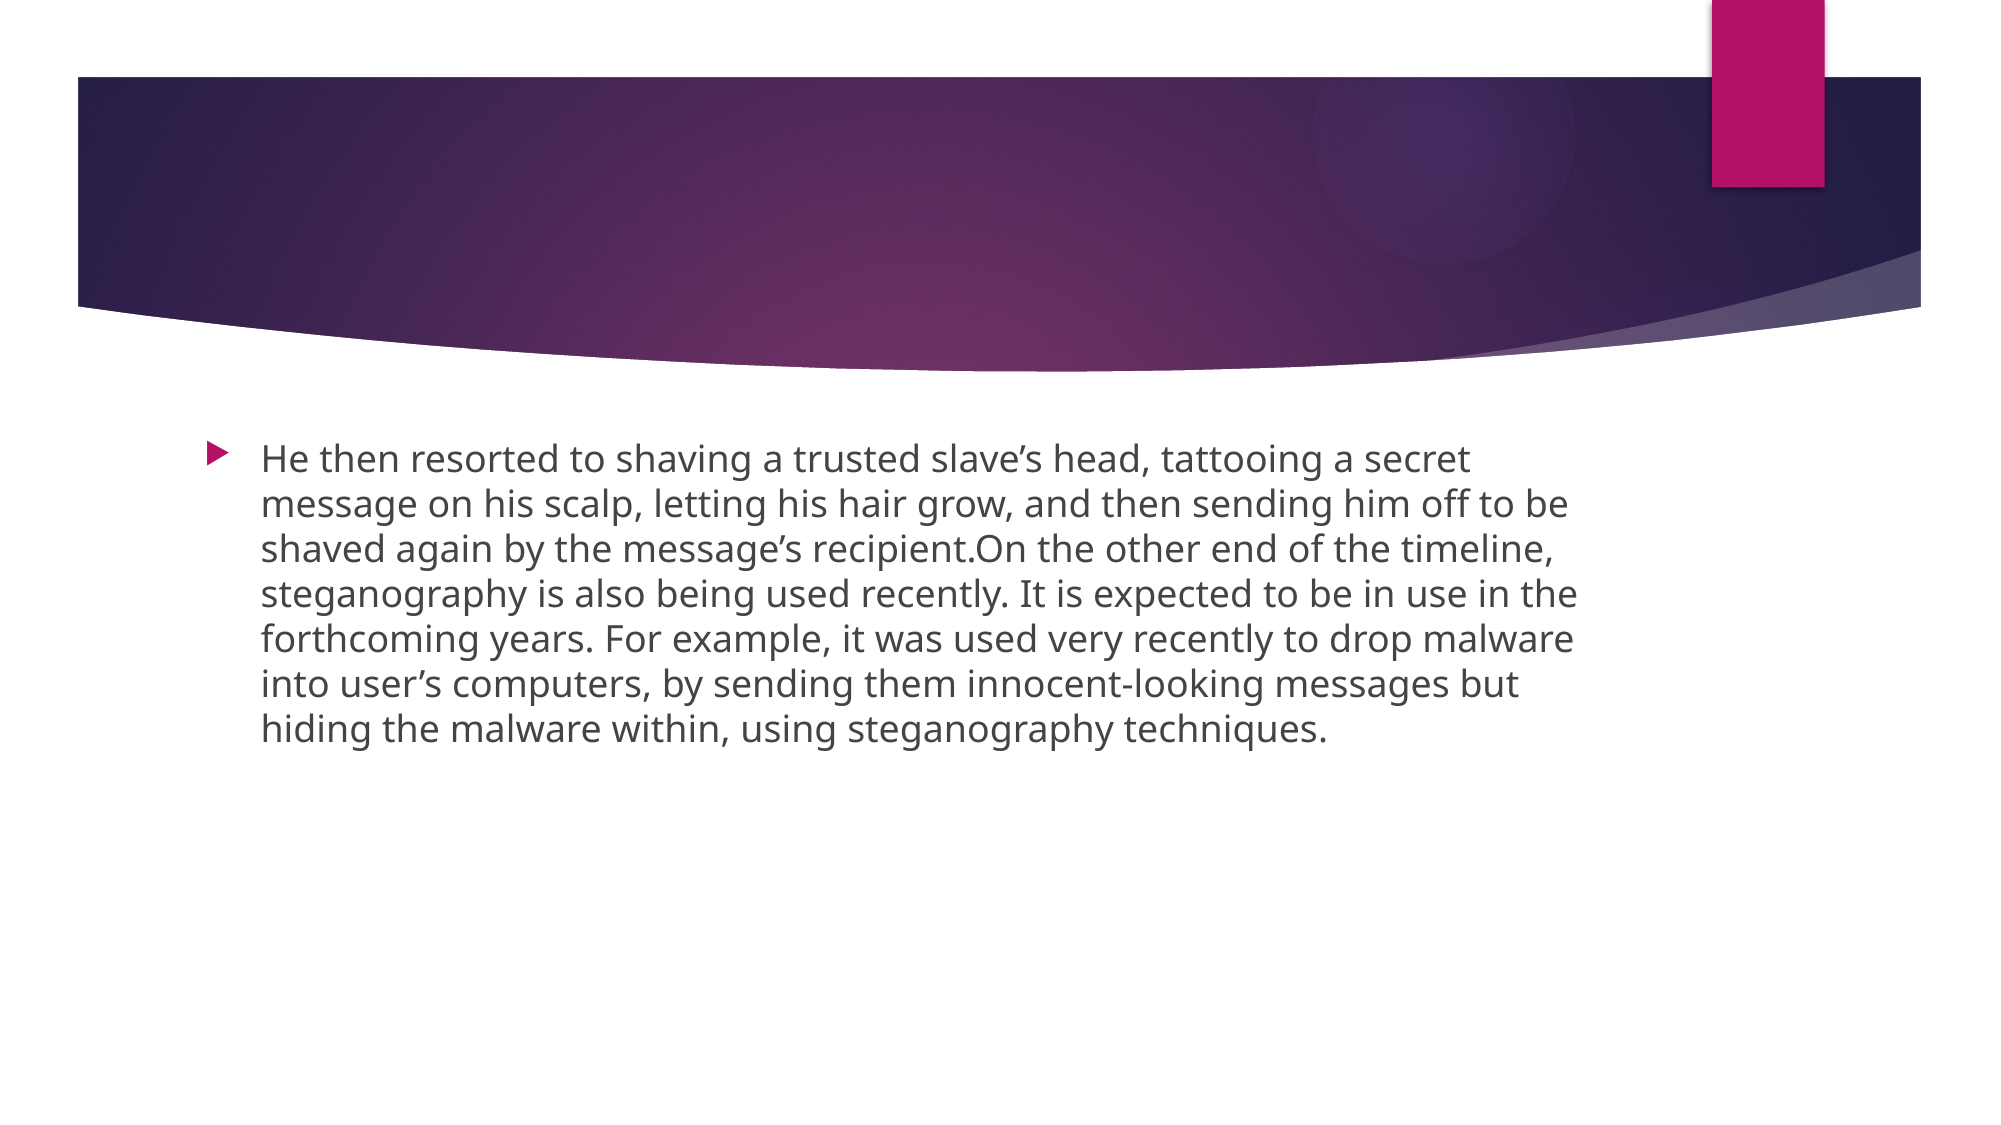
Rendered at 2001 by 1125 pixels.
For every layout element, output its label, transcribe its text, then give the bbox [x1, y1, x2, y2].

list He then resorted to shaving a trusted slave’s head, tattooing a secret message on his scalp, letting his hair grow, and then sending him off to be shaved again by the message’s recipient.On the other end of the timeline, steganography is also being used recently. It is expected to be in use in the forthcoming years. For example, it was used very recently to drop malware into user’s computers, by sending them innocent-looking messages but hiding the malware within, using steganography techniques. [189, 427, 1638, 988]
